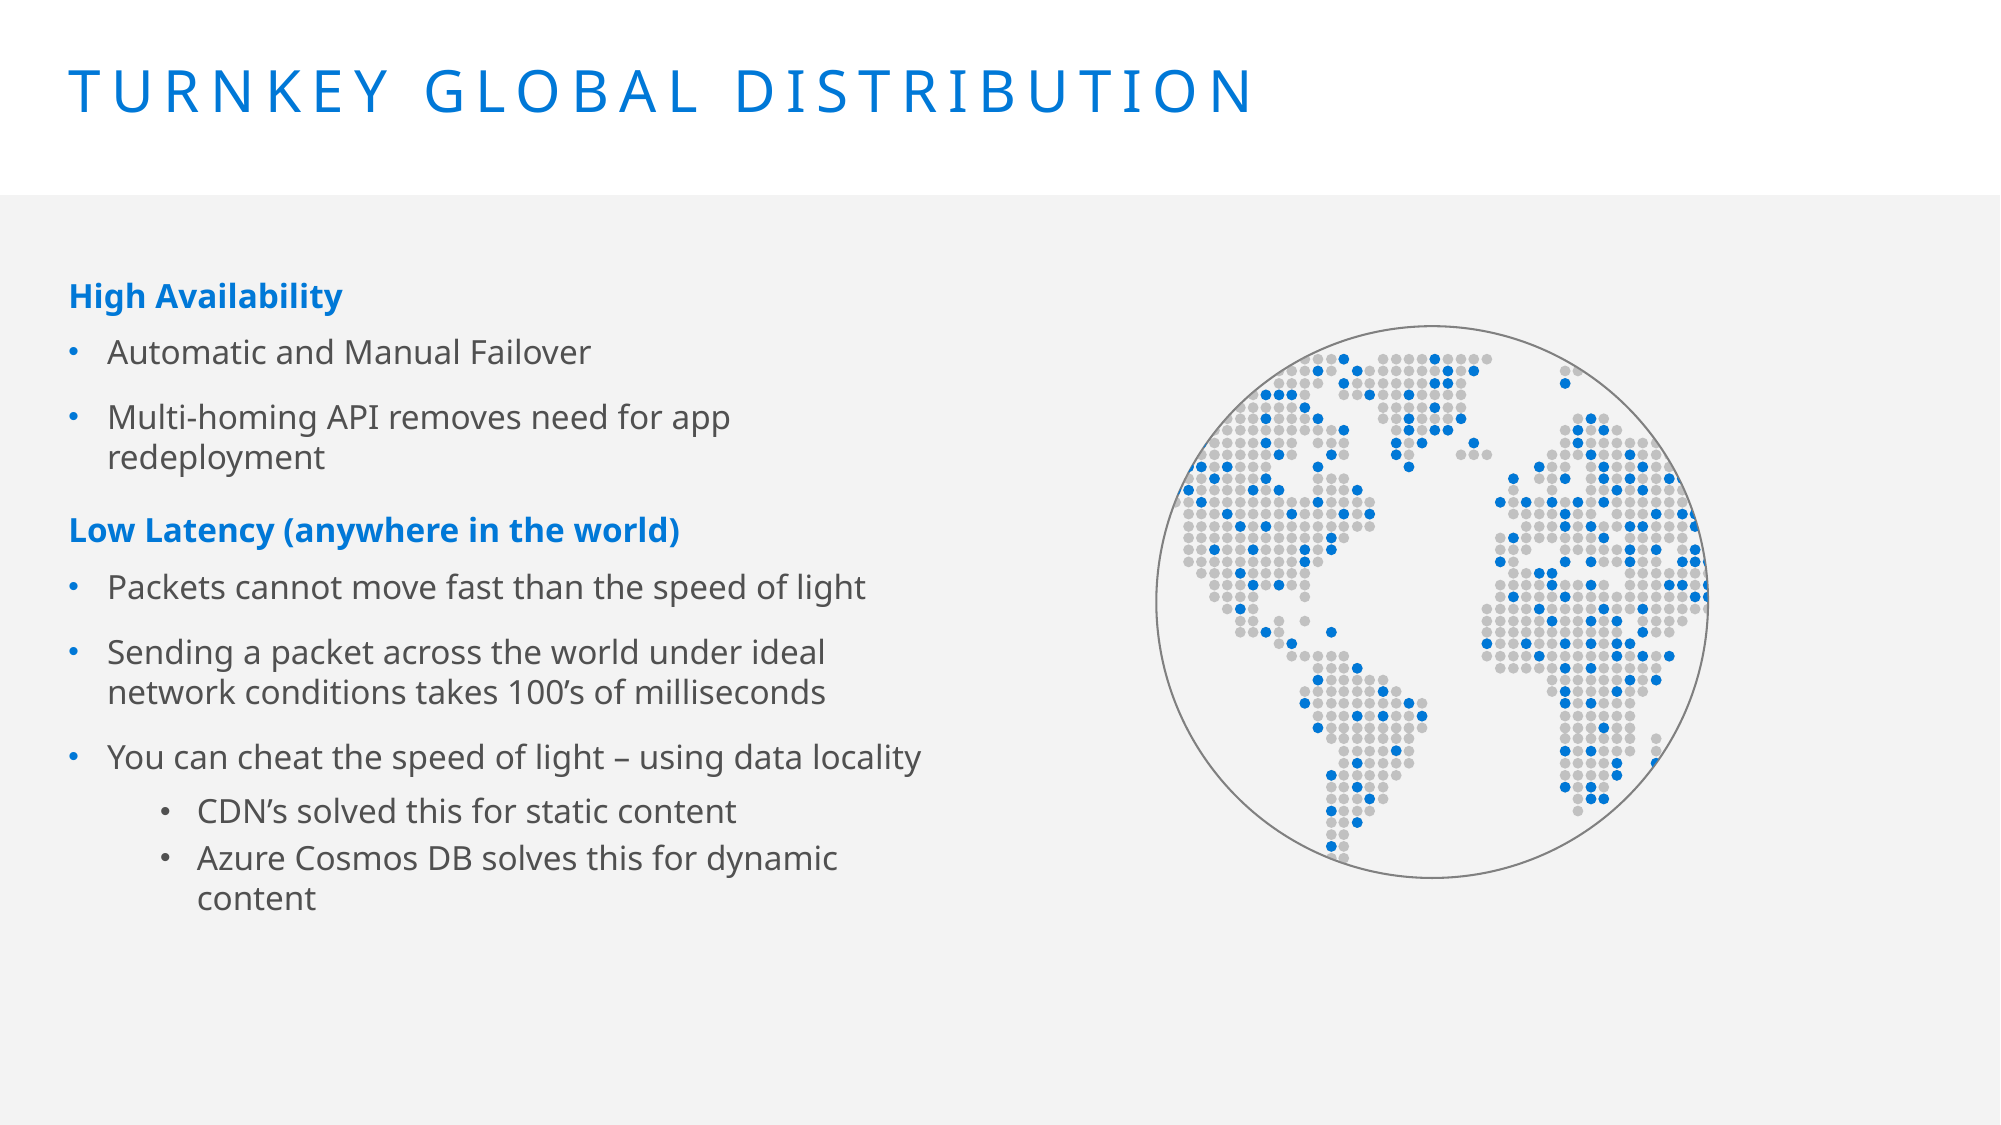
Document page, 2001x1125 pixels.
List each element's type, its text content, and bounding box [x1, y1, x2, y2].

list High Availability Automatic and Manual Failover Multi-homing API removes need for app redeployment Low Latency (anywhere in the world) Packets cannot move fast than the speed of light Sending a packet across the world under ideal network conditions takes 100’s of milliseconds You can cheat the speed of light – using data locality CDN’s solved this for static content Azure Cosmos DB solves this for dynamic content [44, 259, 978, 862]
title Turnkey Global Distribution [44, 47, 1957, 196]
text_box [1156, 325, 1709, 879]
